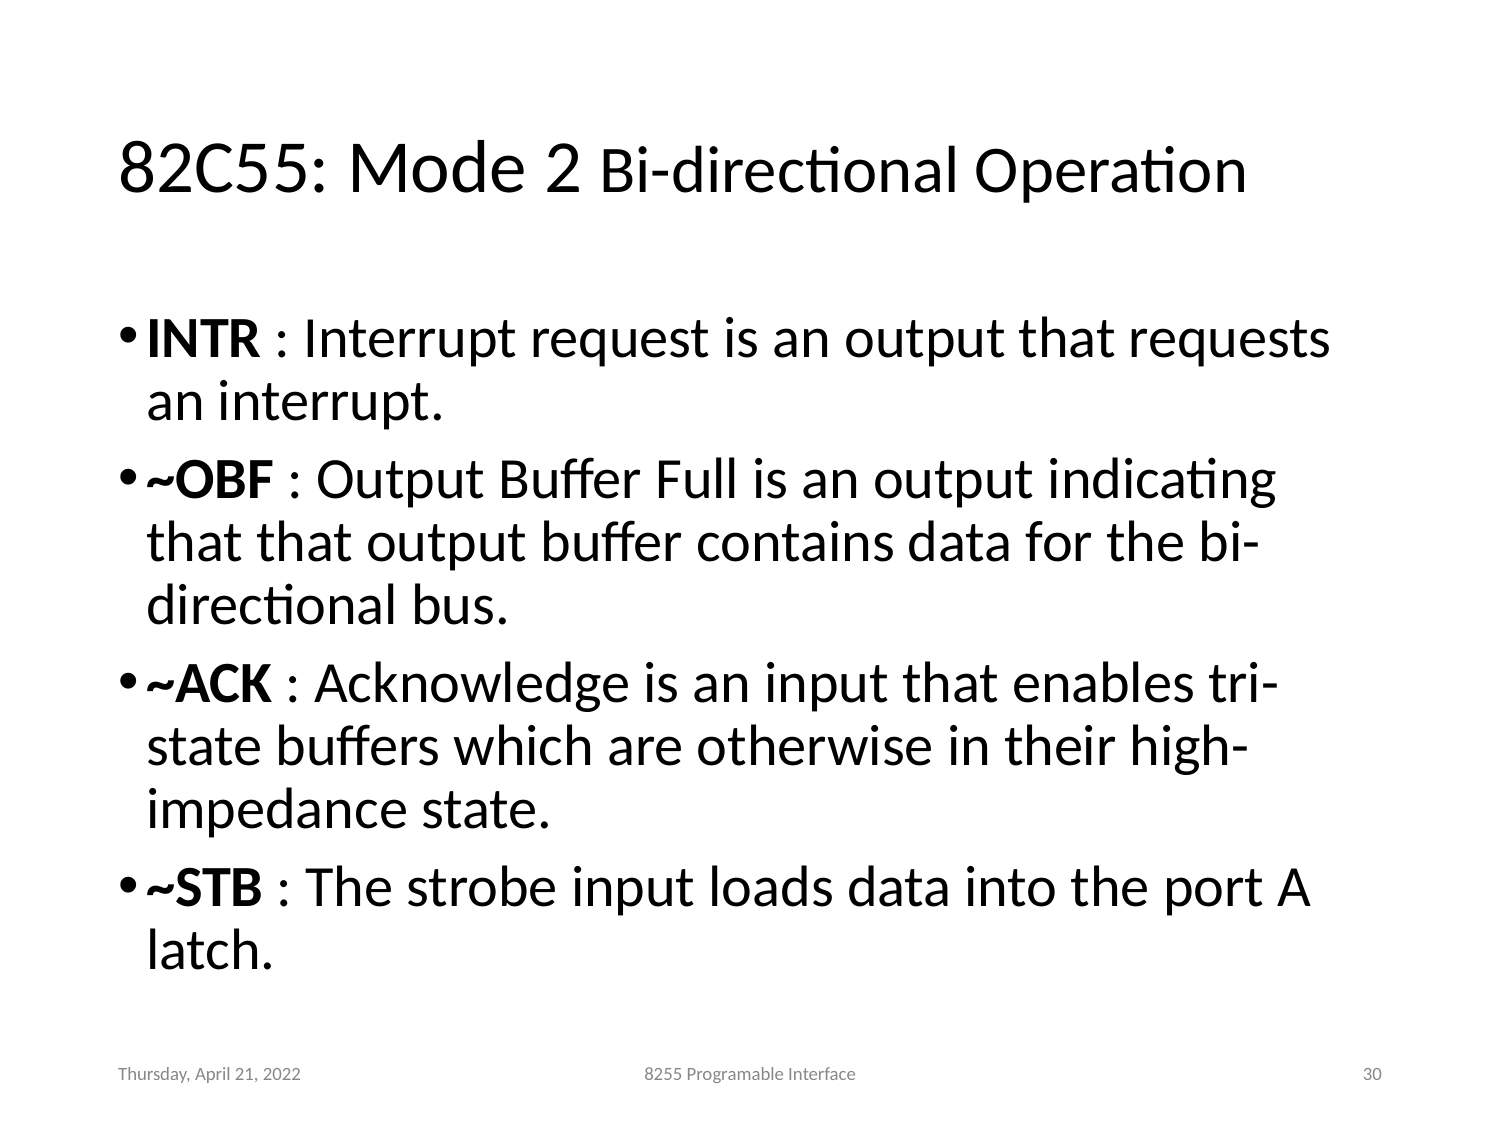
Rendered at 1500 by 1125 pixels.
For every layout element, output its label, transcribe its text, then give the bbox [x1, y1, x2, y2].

list INTR : Interrupt request is an output that requests an interrupt. ~OBF : Output Buffer Full is an output indicating that that output buffer contains data for the bi-directional bus. ~ACK : Acknowledge is an input that enables tri-state buffers which are otherwise in their high-impedance state. ~STB : The strobe input loads data into the port A latch. [103, 299, 1397, 1014]
title 82C55: Mode 2 Bi-directional Operation [103, 59, 1397, 278]
slide_number ‹#› [1059, 1042, 1397, 1103]
footer 8255 Programable Interface [496, 1042, 1004, 1103]
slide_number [103, 1042, 441, 1103]
